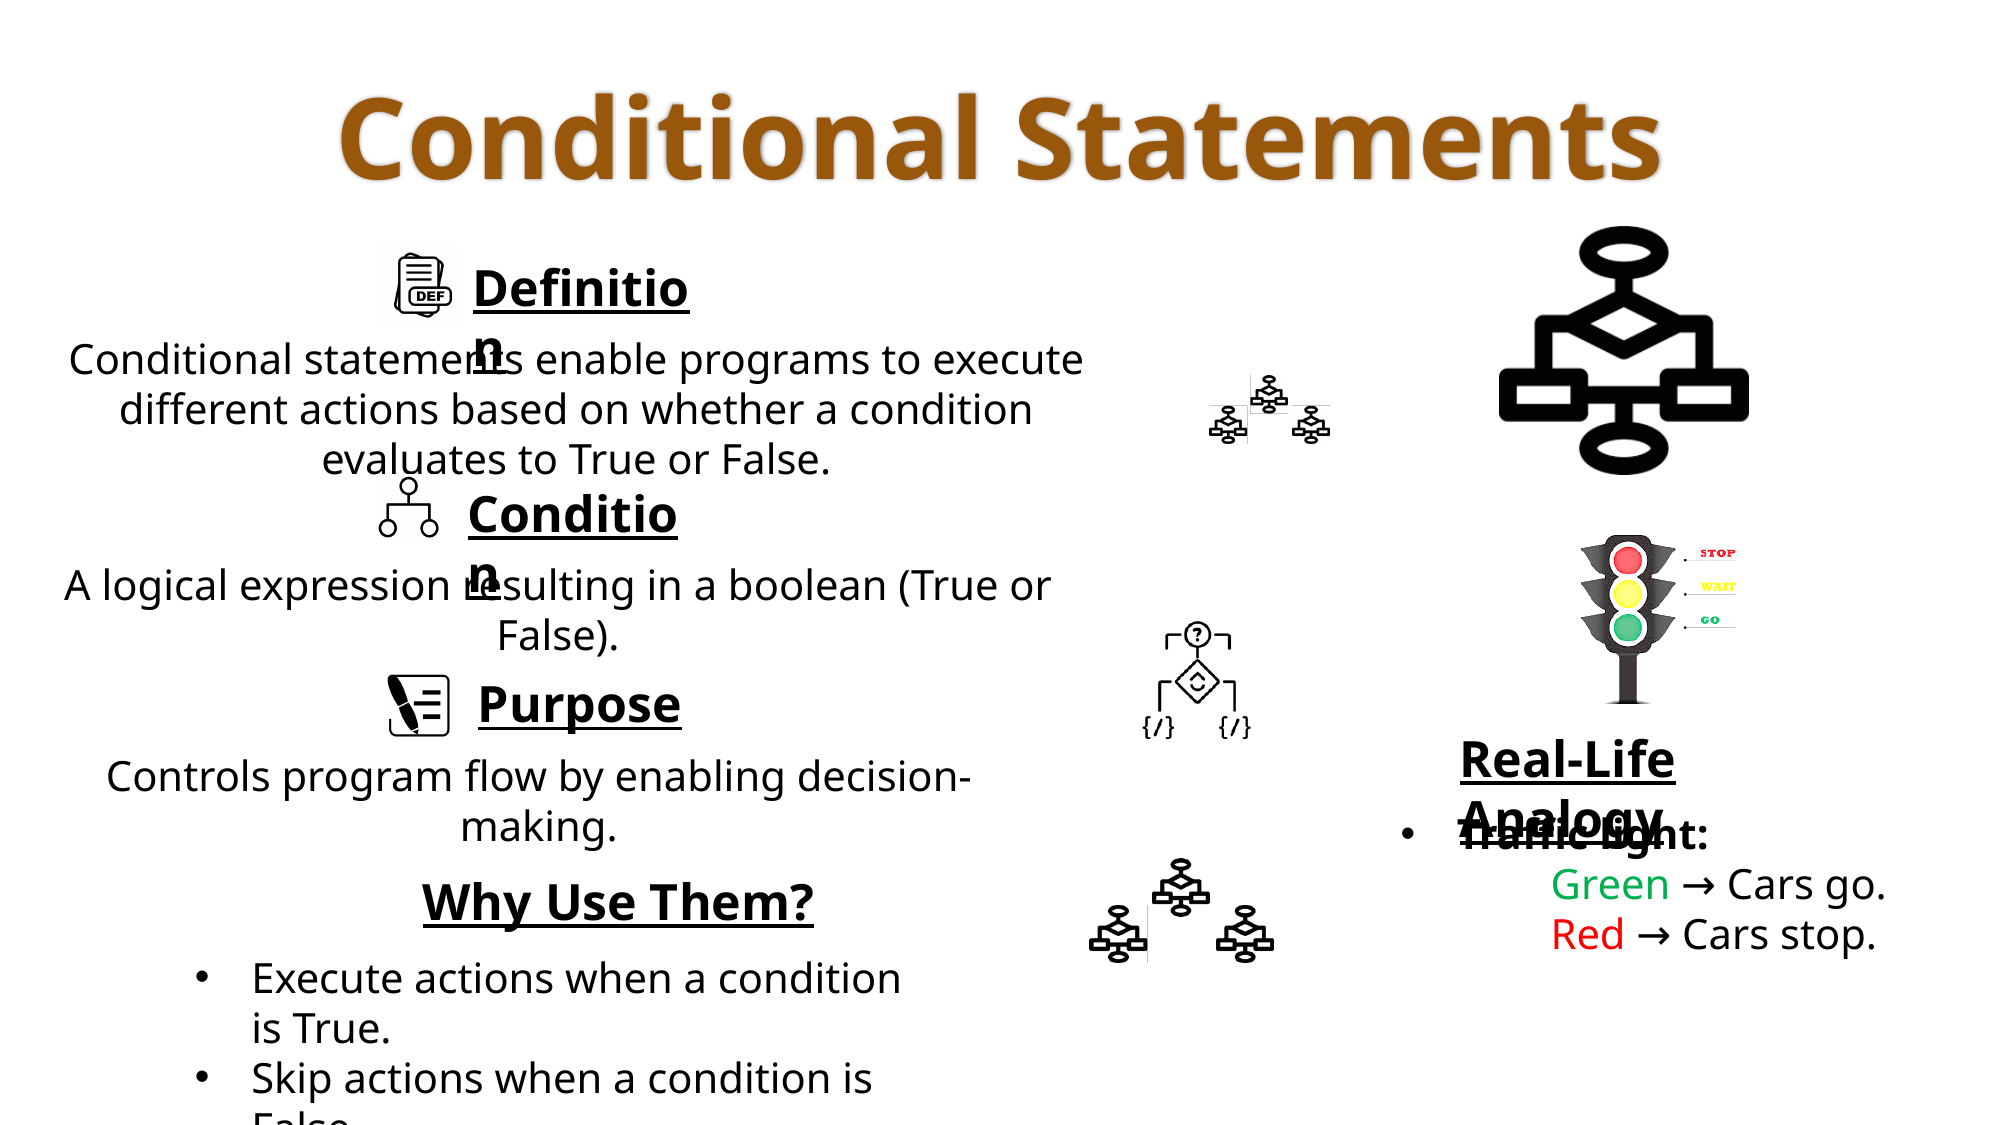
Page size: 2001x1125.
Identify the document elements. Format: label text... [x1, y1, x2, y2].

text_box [34, 249, 1119, 443]
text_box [1385, 507, 1911, 968]
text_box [47, 474, 1069, 618]
picture [1107, 605, 1286, 755]
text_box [57, 665, 1021, 808]
picture [1089, 858, 1274, 964]
picture [1209, 375, 1331, 445]
picture [1499, 226, 1749, 476]
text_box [179, 863, 959, 1061]
title Conditional Statements [225, 16, 1775, 212]
picture [375, 241, 462, 328]
